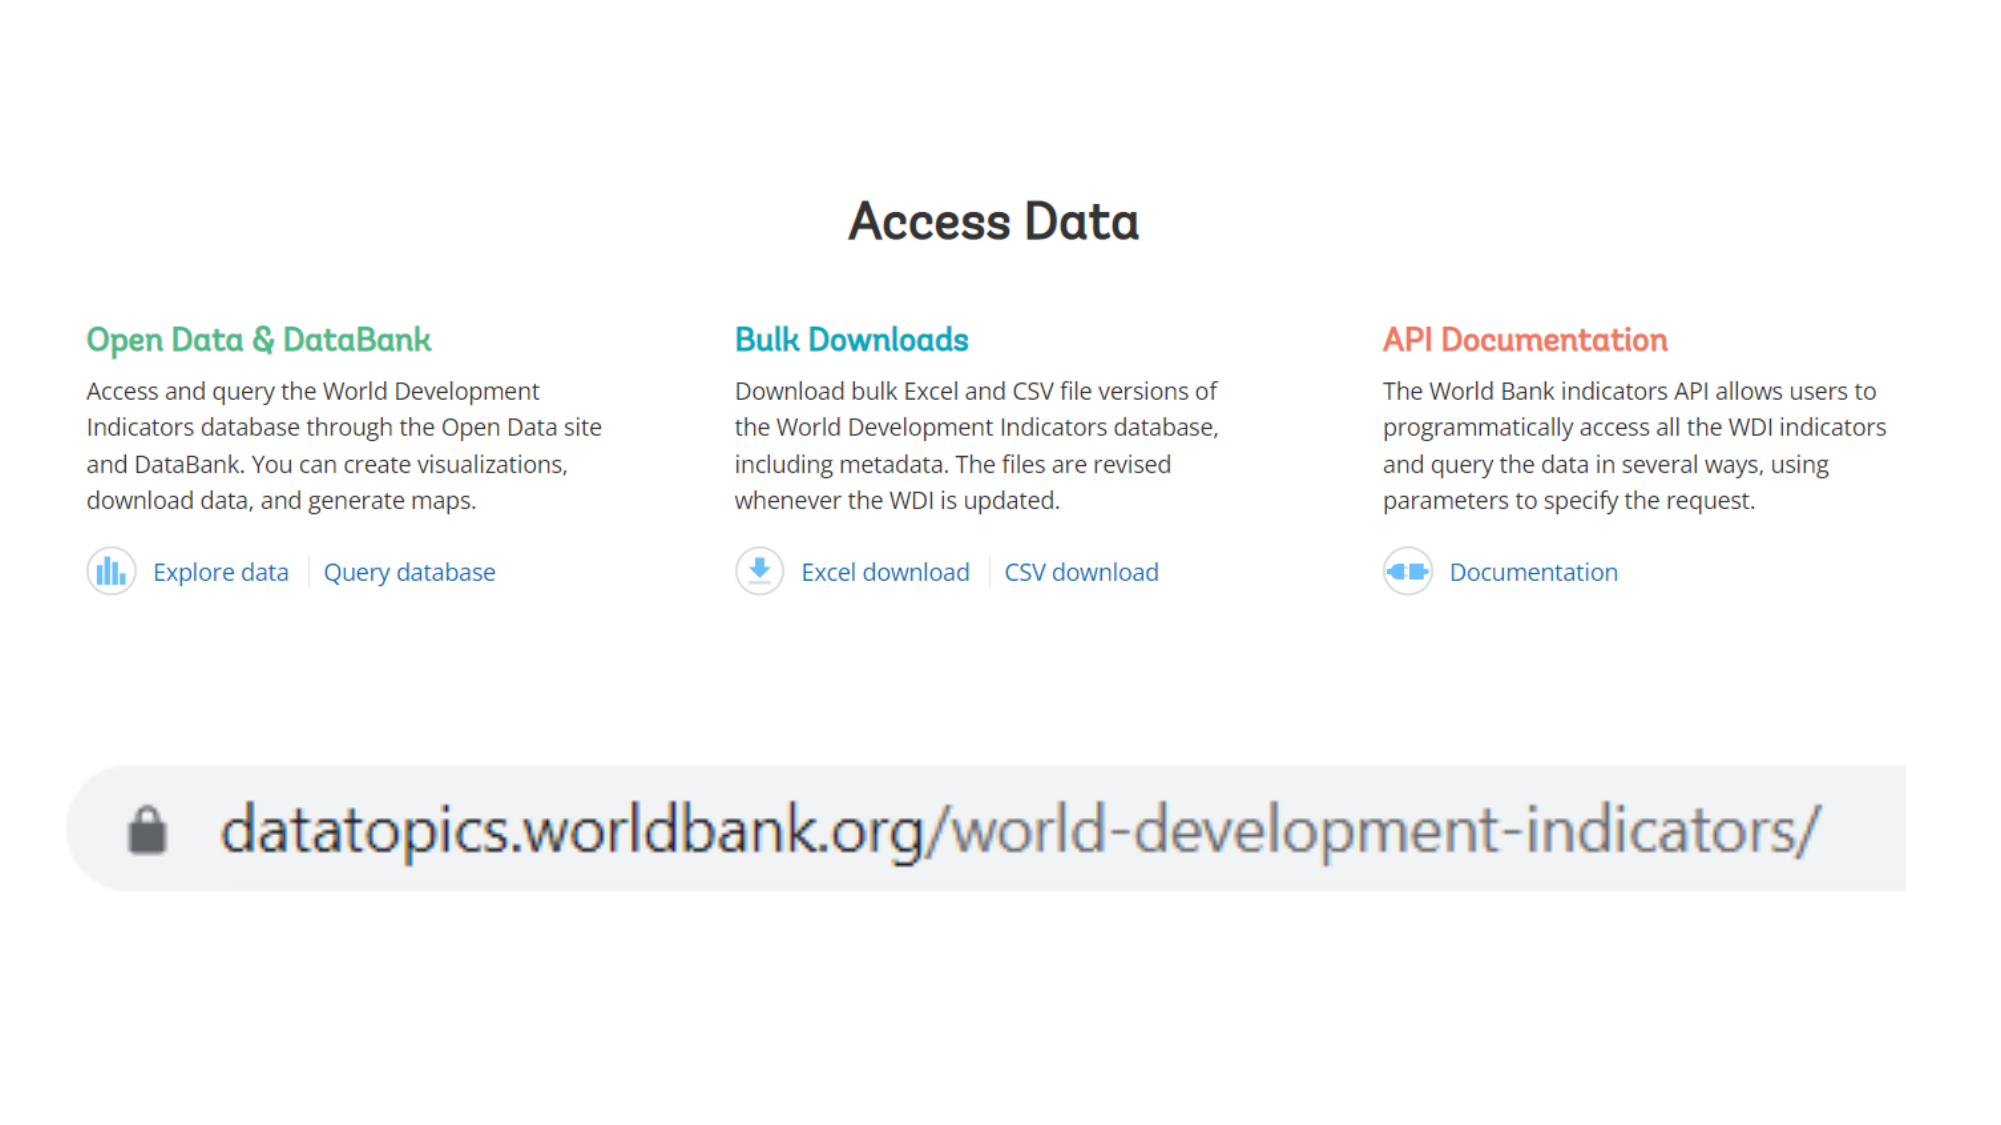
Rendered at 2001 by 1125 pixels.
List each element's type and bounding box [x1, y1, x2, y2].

picture [46, 752, 1906, 900]
picture [0, 83, 2000, 629]
